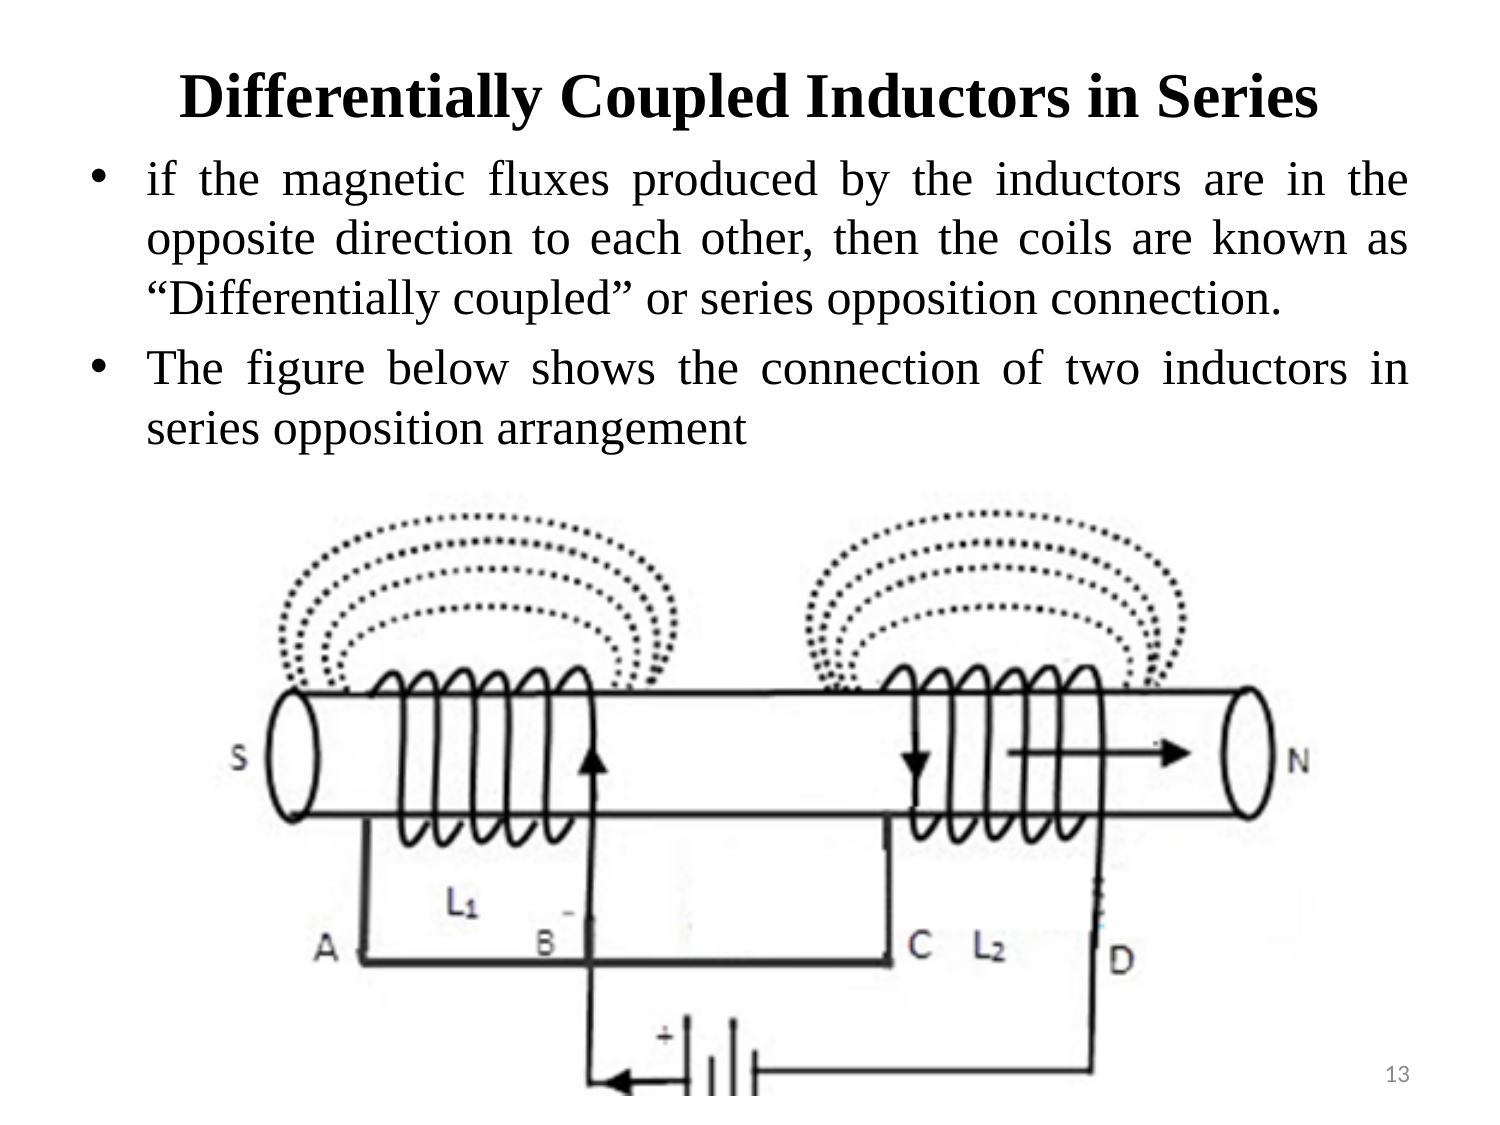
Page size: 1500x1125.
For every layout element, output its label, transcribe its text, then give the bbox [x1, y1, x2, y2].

list if the magnetic fluxes produced by the inductors are in the opposite direction to each other, then the coils are known as “Differentially coupled” or series opposition connection. The figure below shows the connection of two inductors in series opposition arrangement [75, 137, 1425, 563]
title Differentially Coupled Inductors in Series [75, 45, 1425, 137]
slide_number 13 [1347, 1042, 1425, 1103]
picture [199, 487, 1347, 1096]
